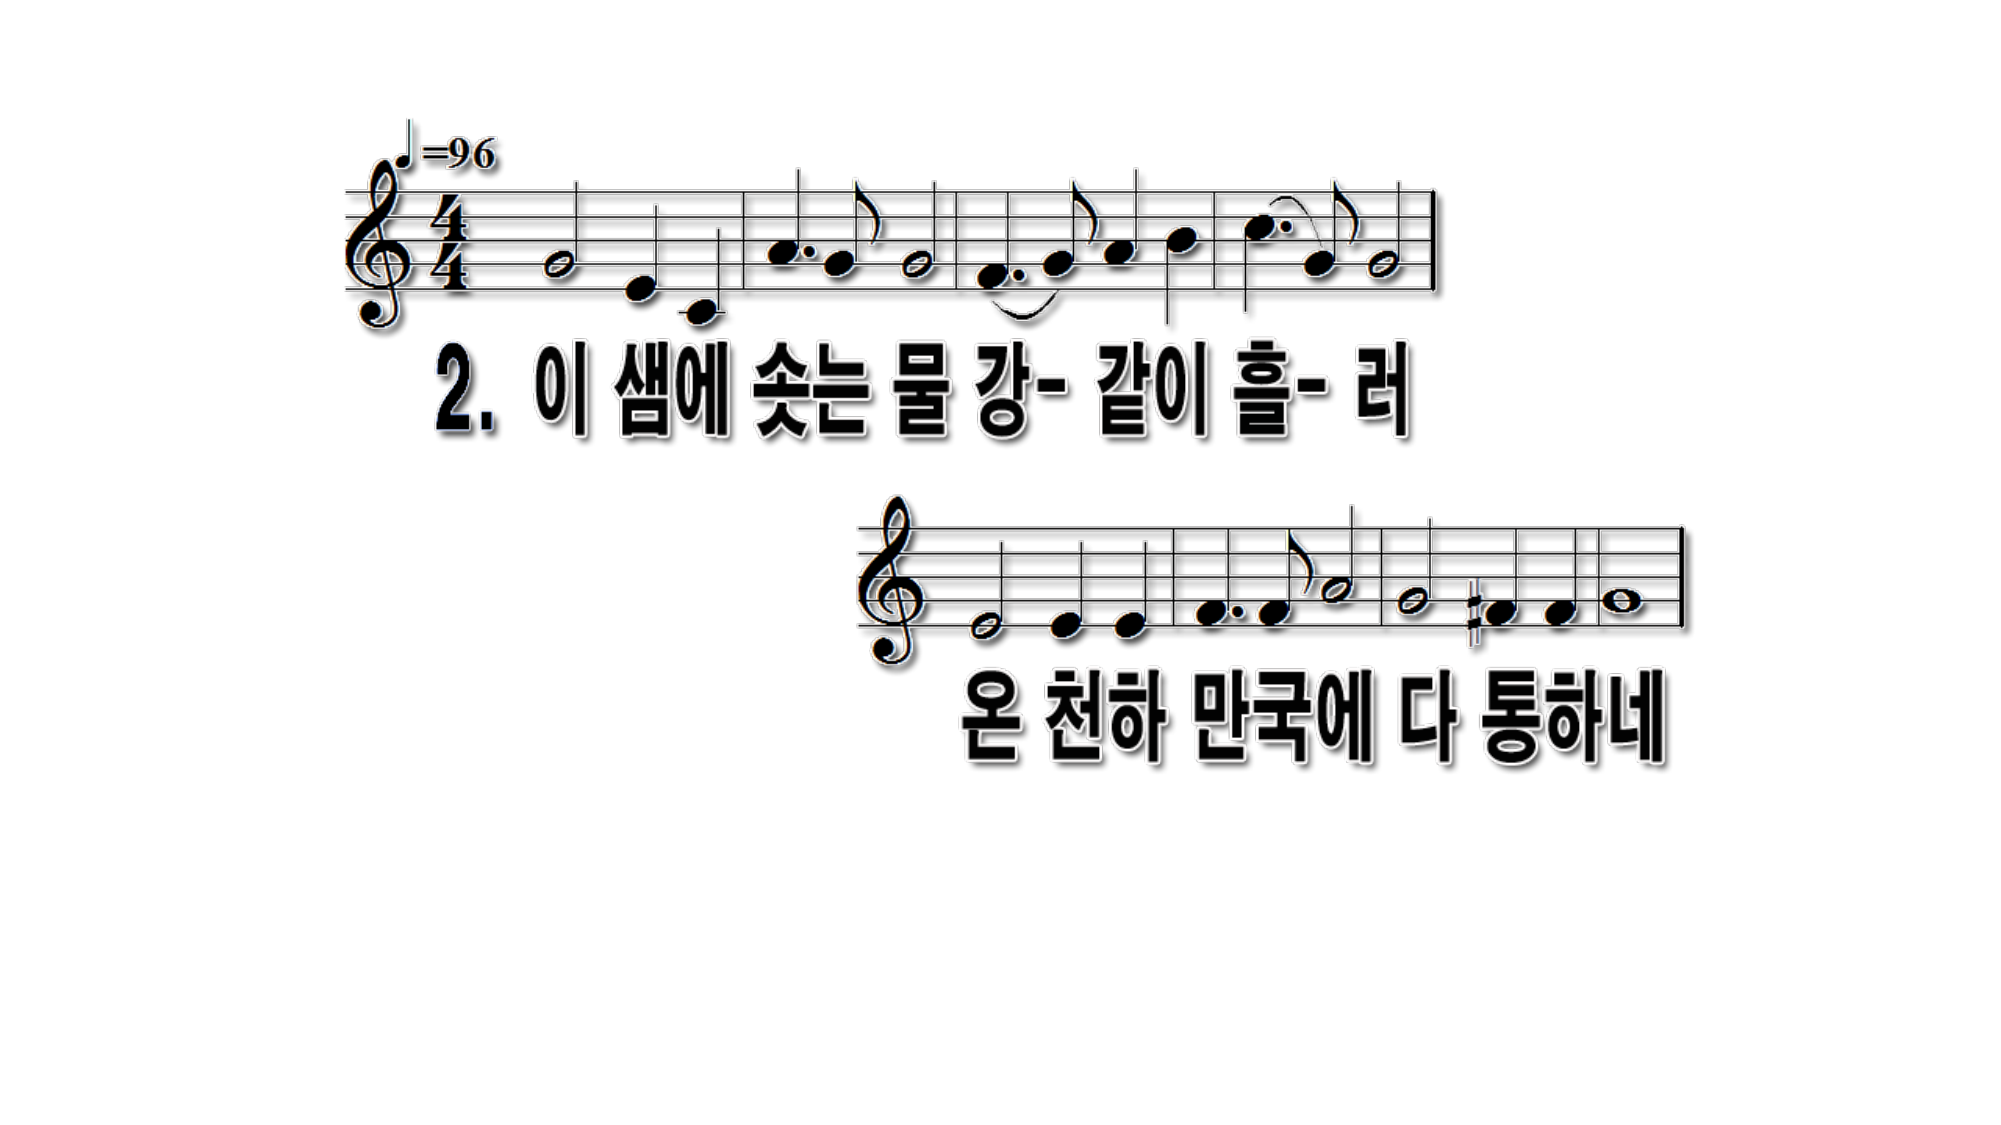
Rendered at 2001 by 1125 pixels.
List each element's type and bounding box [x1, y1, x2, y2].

picture [249, 0, 1750, 835]
